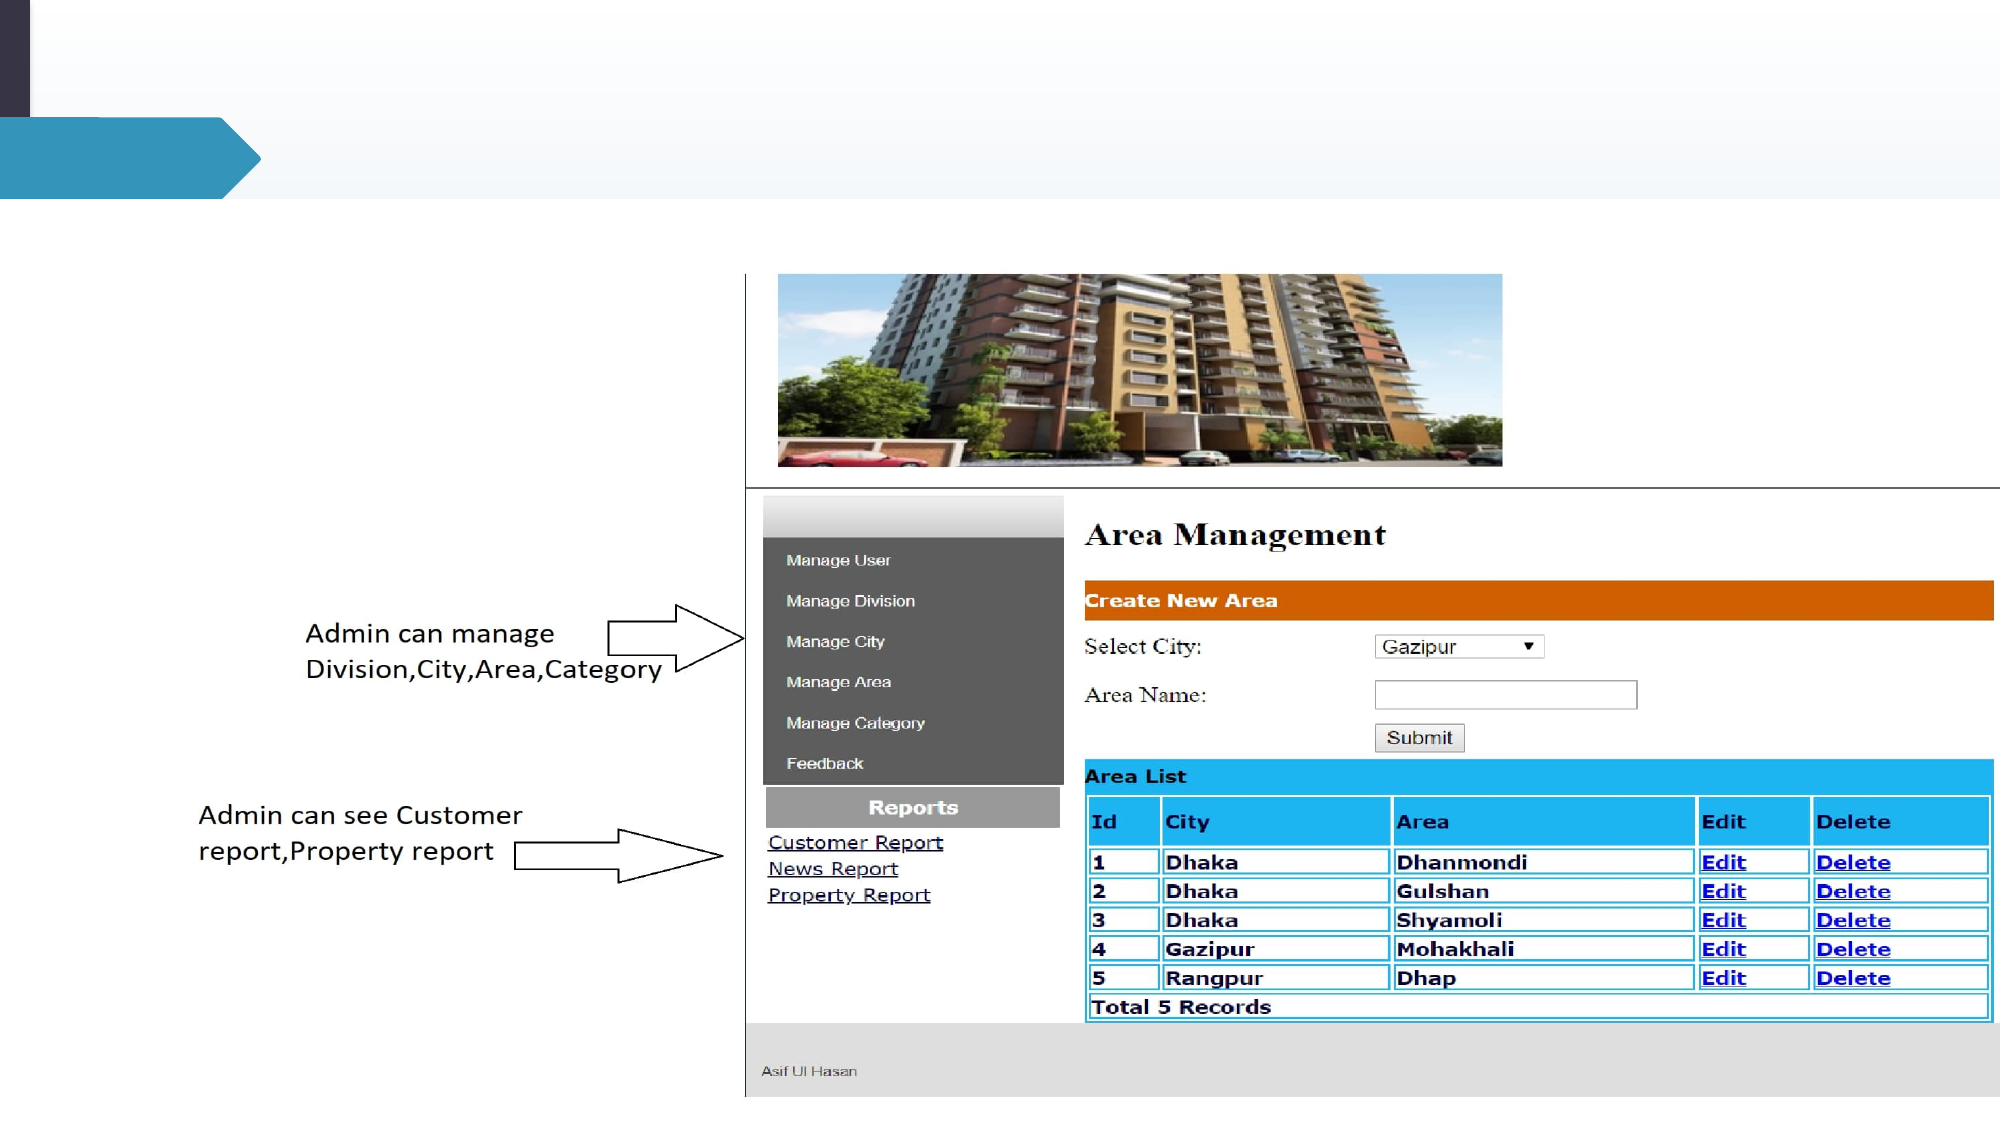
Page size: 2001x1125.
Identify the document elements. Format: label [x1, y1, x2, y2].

list [0, 198, 2000, 1125]
